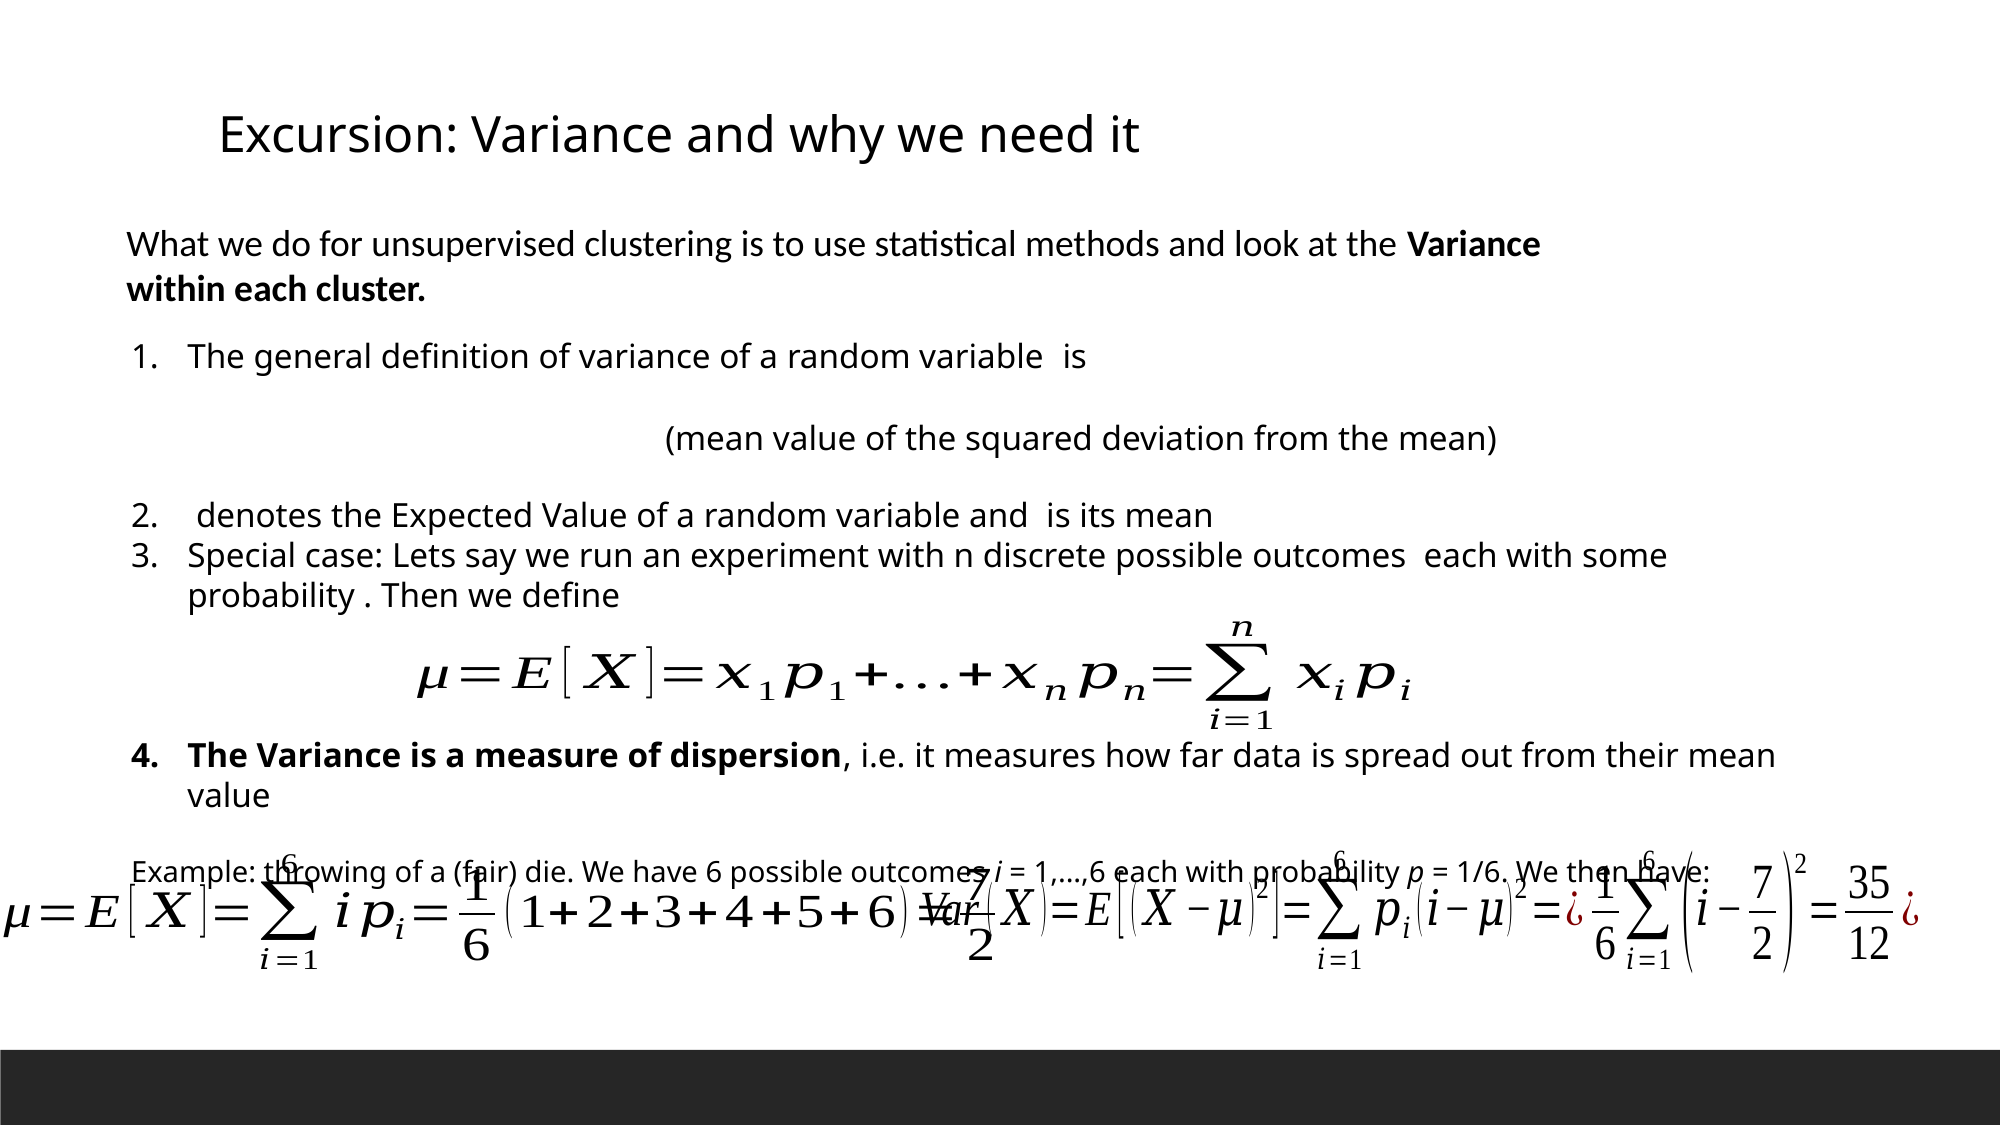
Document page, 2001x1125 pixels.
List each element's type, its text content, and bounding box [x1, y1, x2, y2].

text_box What we do for unsupervised clustering is to use statistical methods and look at the Variance within each cluster. [111, 211, 1649, 317]
text_box Excursion: Variance and why we need it [203, 94, 1157, 170]
